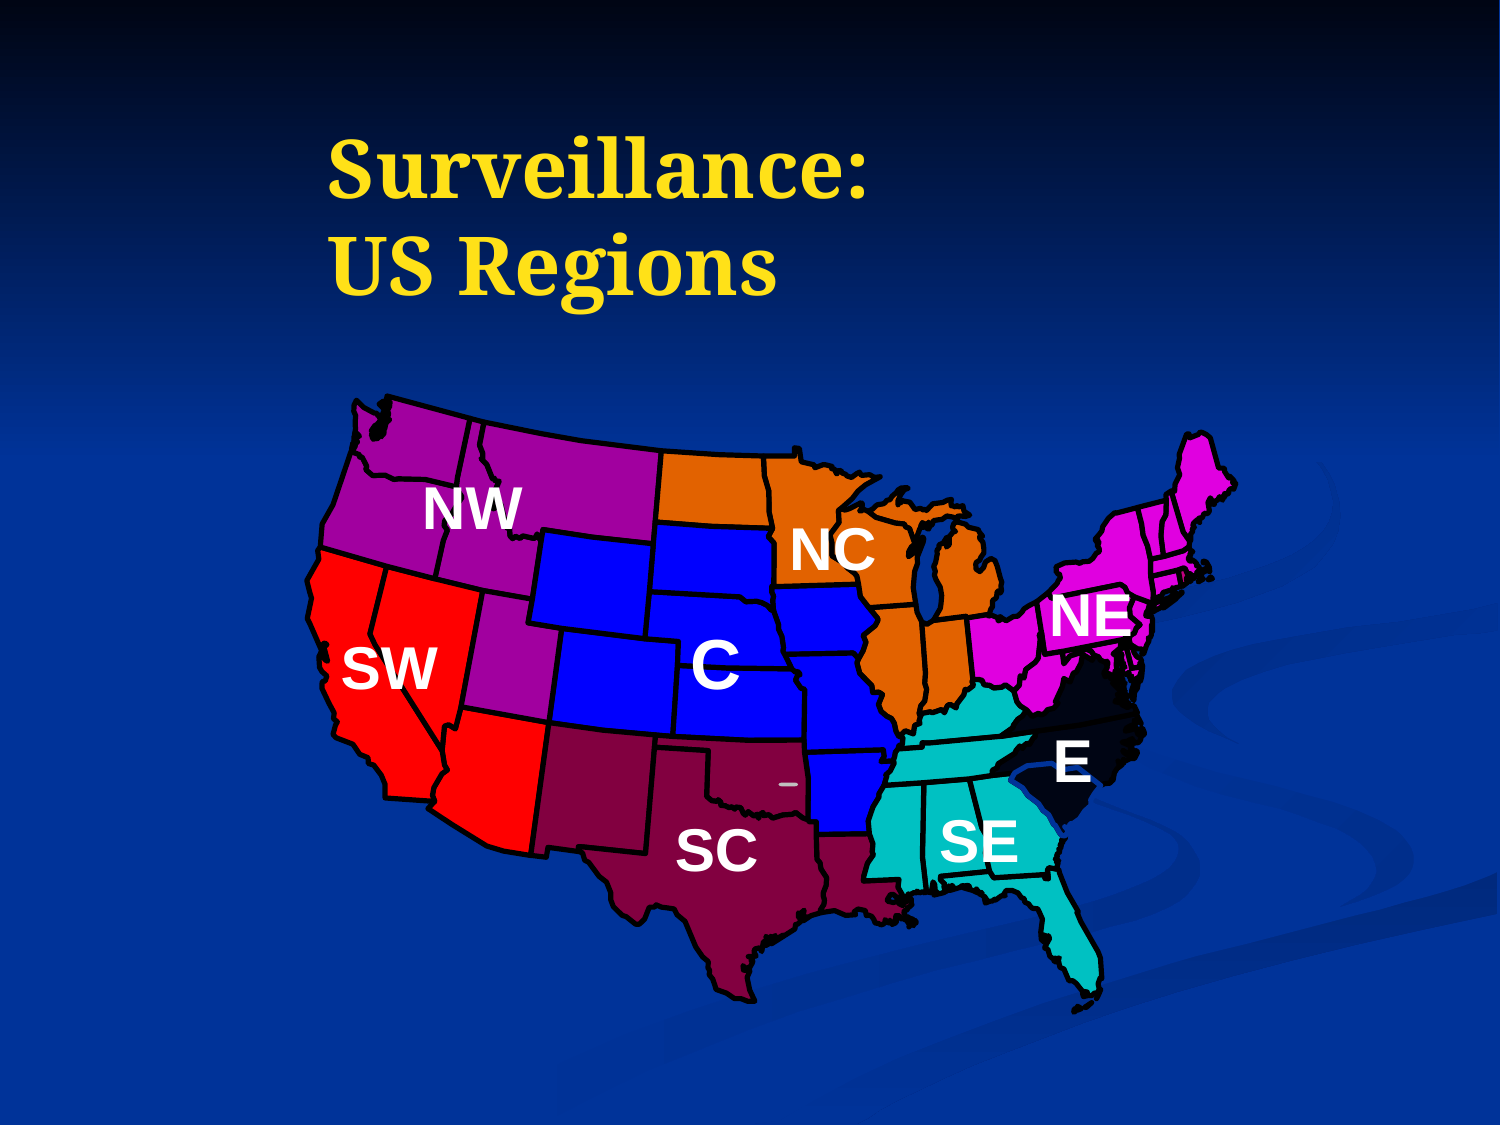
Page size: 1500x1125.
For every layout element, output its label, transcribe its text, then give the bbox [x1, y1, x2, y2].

list Surveillance: US Regions [327, 79, 1496, 349]
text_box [306, 395, 1237, 1013]
